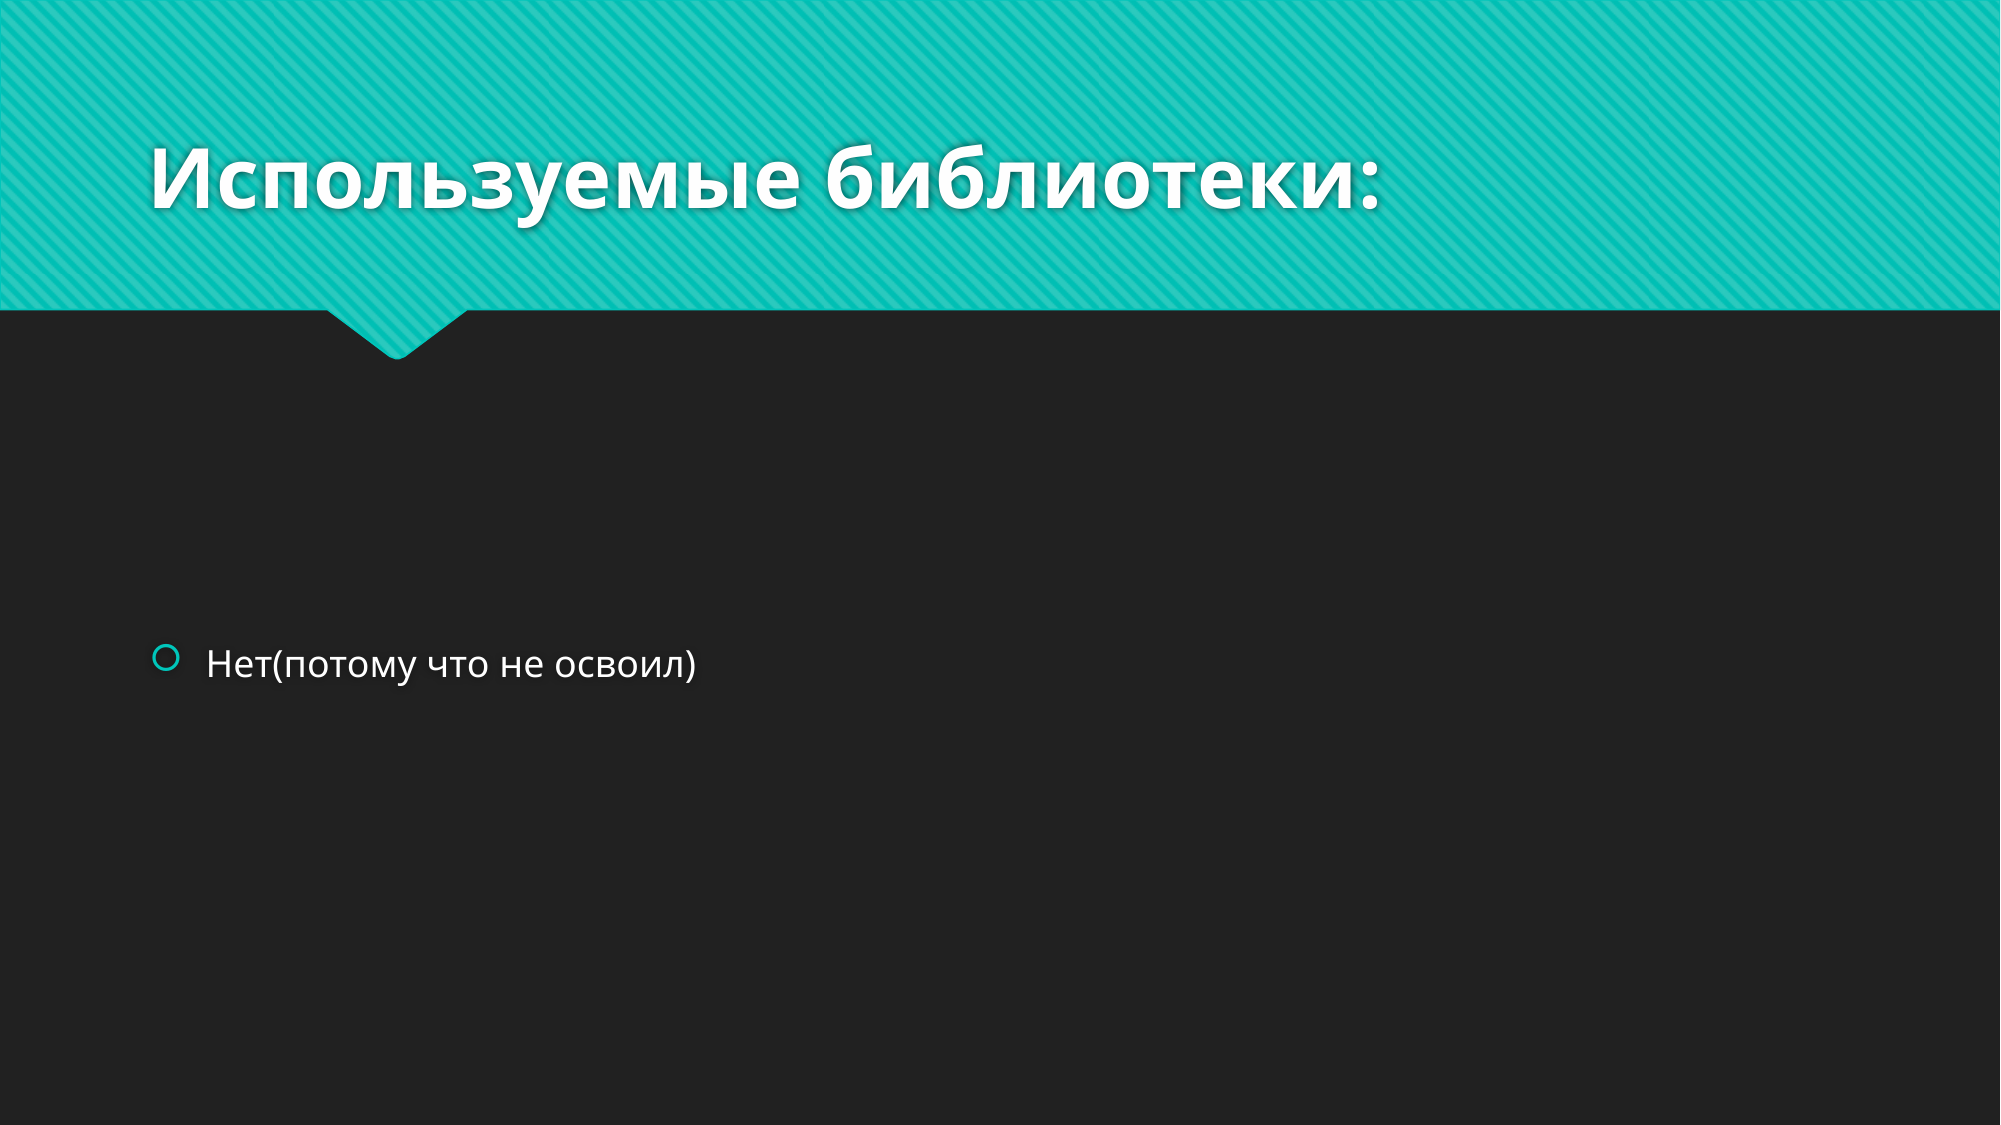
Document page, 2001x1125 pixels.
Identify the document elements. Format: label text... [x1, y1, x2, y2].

title Используемые библиотеки: [132, 73, 1868, 233]
list Нет(потому что не освоил) [134, 364, 1866, 962]
